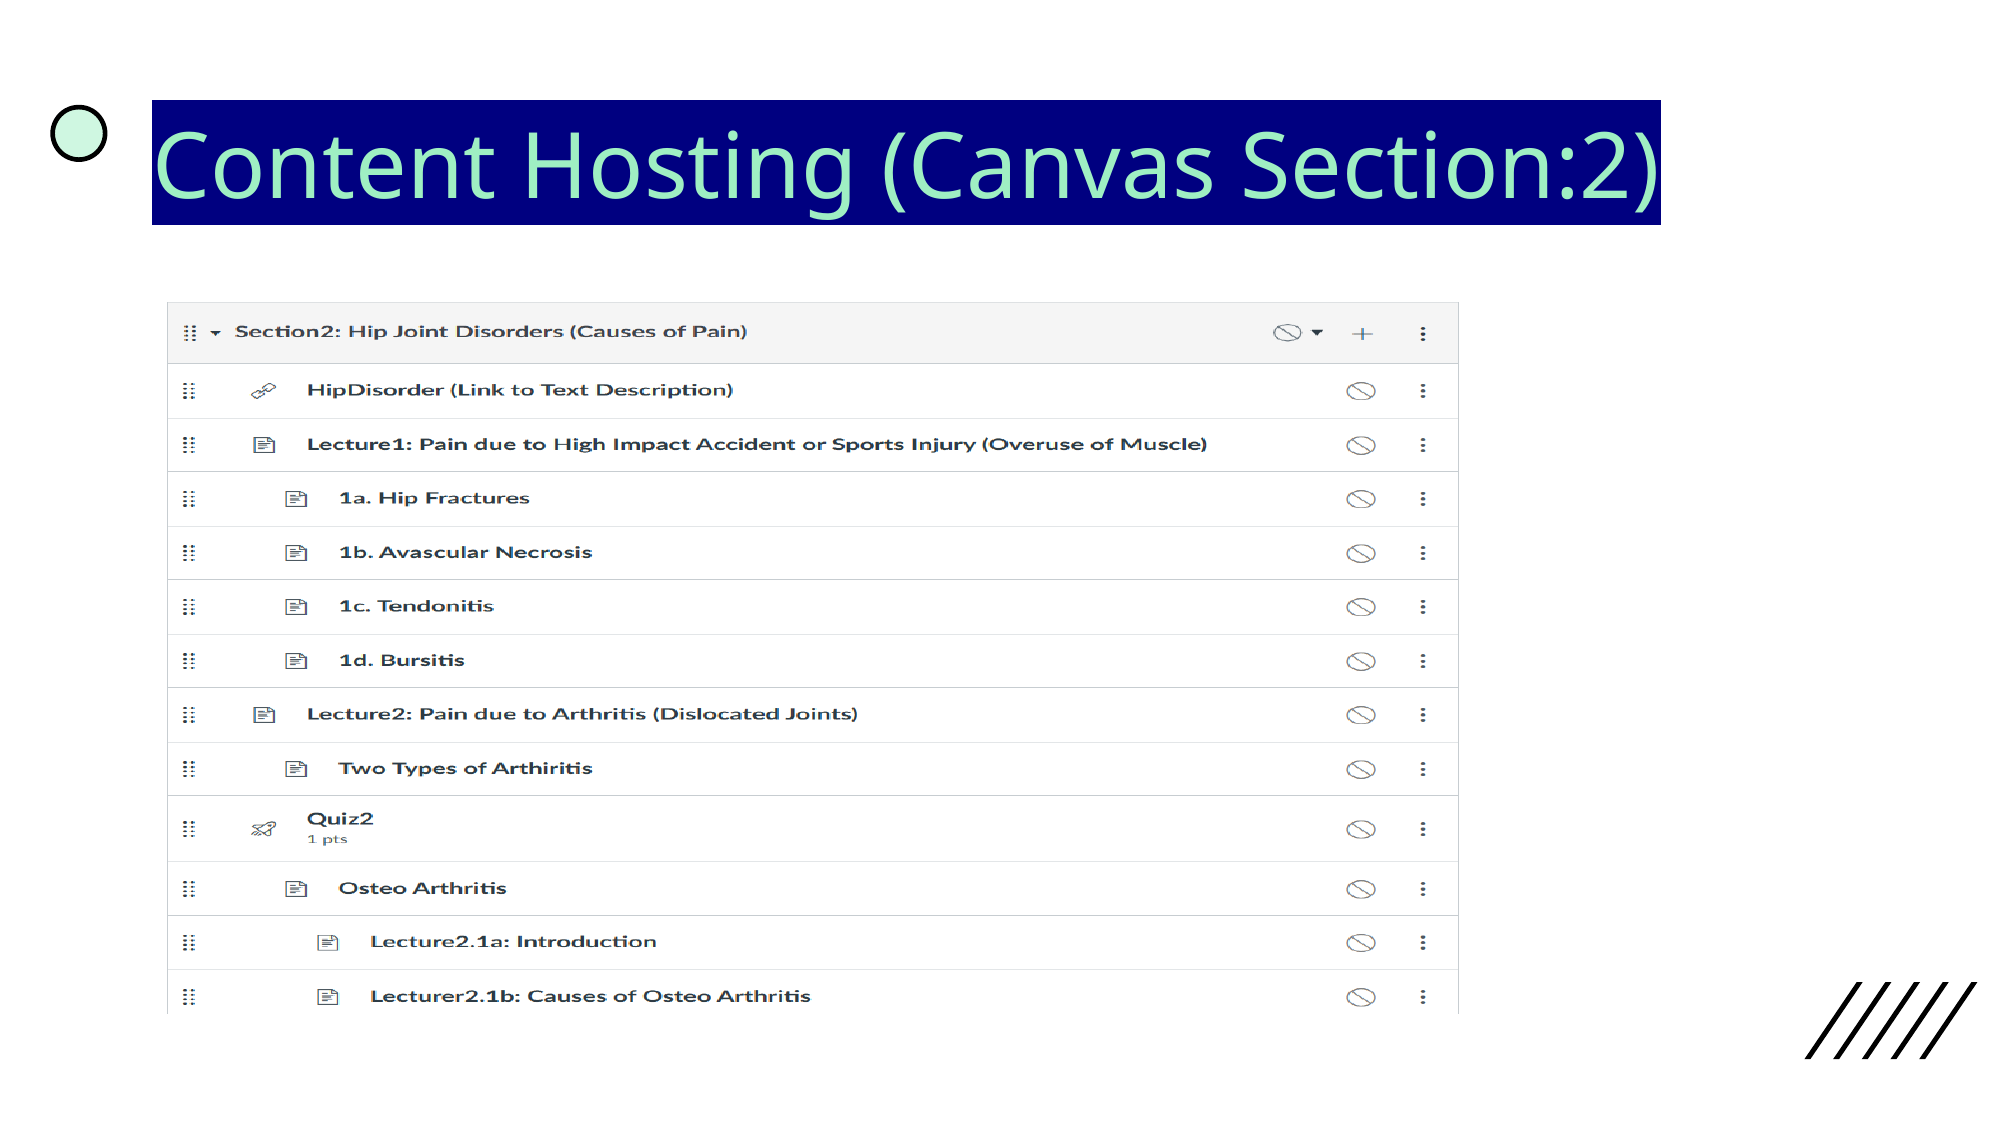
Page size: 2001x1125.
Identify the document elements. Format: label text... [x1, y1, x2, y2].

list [162, 299, 1466, 1014]
title Content Hosting (Canvas Section:2) [137, 59, 1863, 278]
